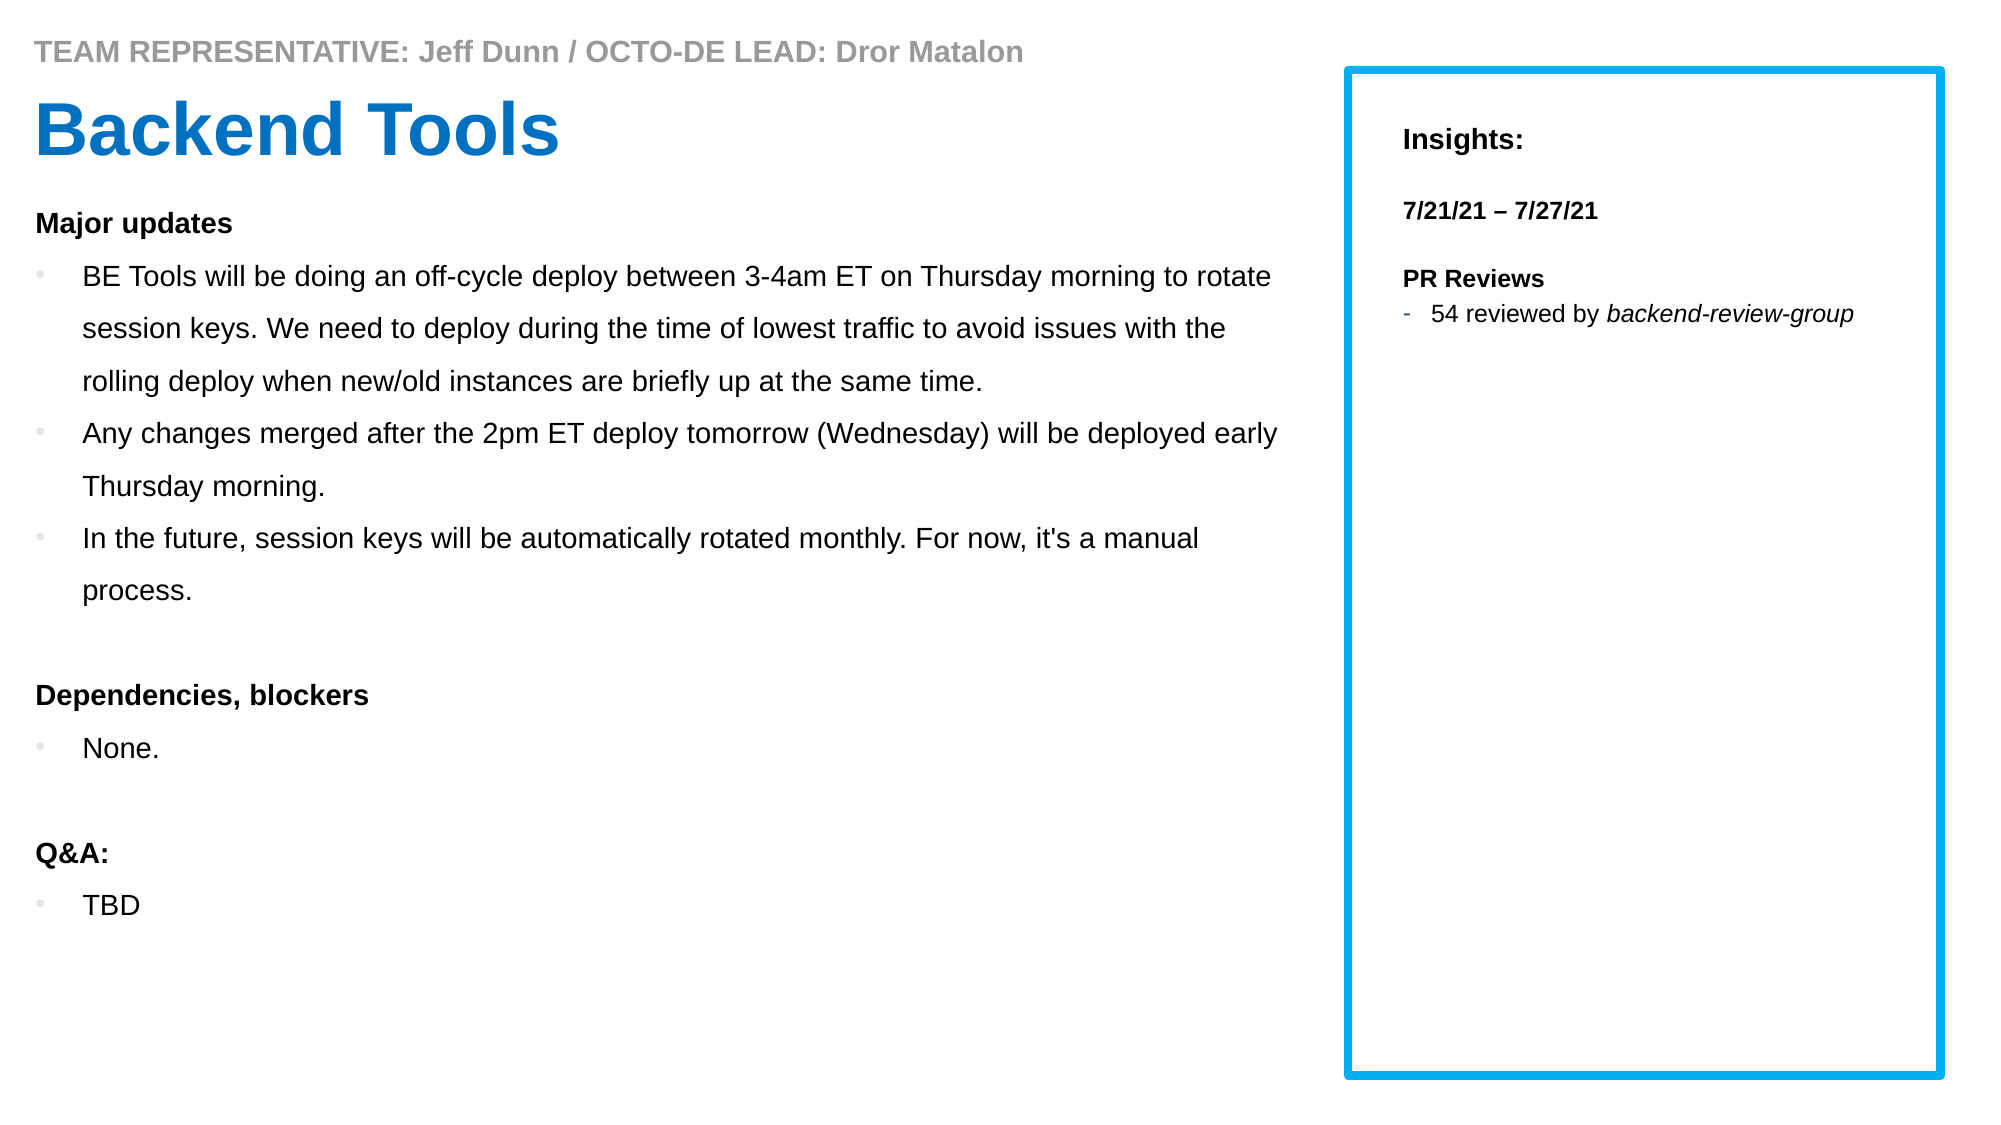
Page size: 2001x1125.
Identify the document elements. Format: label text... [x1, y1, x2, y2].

text_box Insights: 7/21/21 – 7/27/21 PR Reviews 54 reviewed by backend-review-group [1348, 70, 1941, 1076]
list Major updates BE Tools will be doing an off-cycle deploy between 3-4am ET on Thursday morning to rotate session keys. We need to deploy during the time of lowest traffic to avoid issues with the rolling deploy when new/old instances are briefly up at the same time. Any changes merged after the 2pm ET deploy tomorrow (Wednesday) will be deployed early Thursday morning. In the future, session keys will be automatically rotated monthly. For now, it's a manual process. Dependencies, blockers None. Q&A: TBD [0, 187, 1284, 1076]
title Backend Tools [14, 86, 1267, 188]
text_box TEAM REPRESENTATIVE: Jeff Dunn / OCTO-DE LEAD: Dror Matalon [13, 11, 1297, 86]
